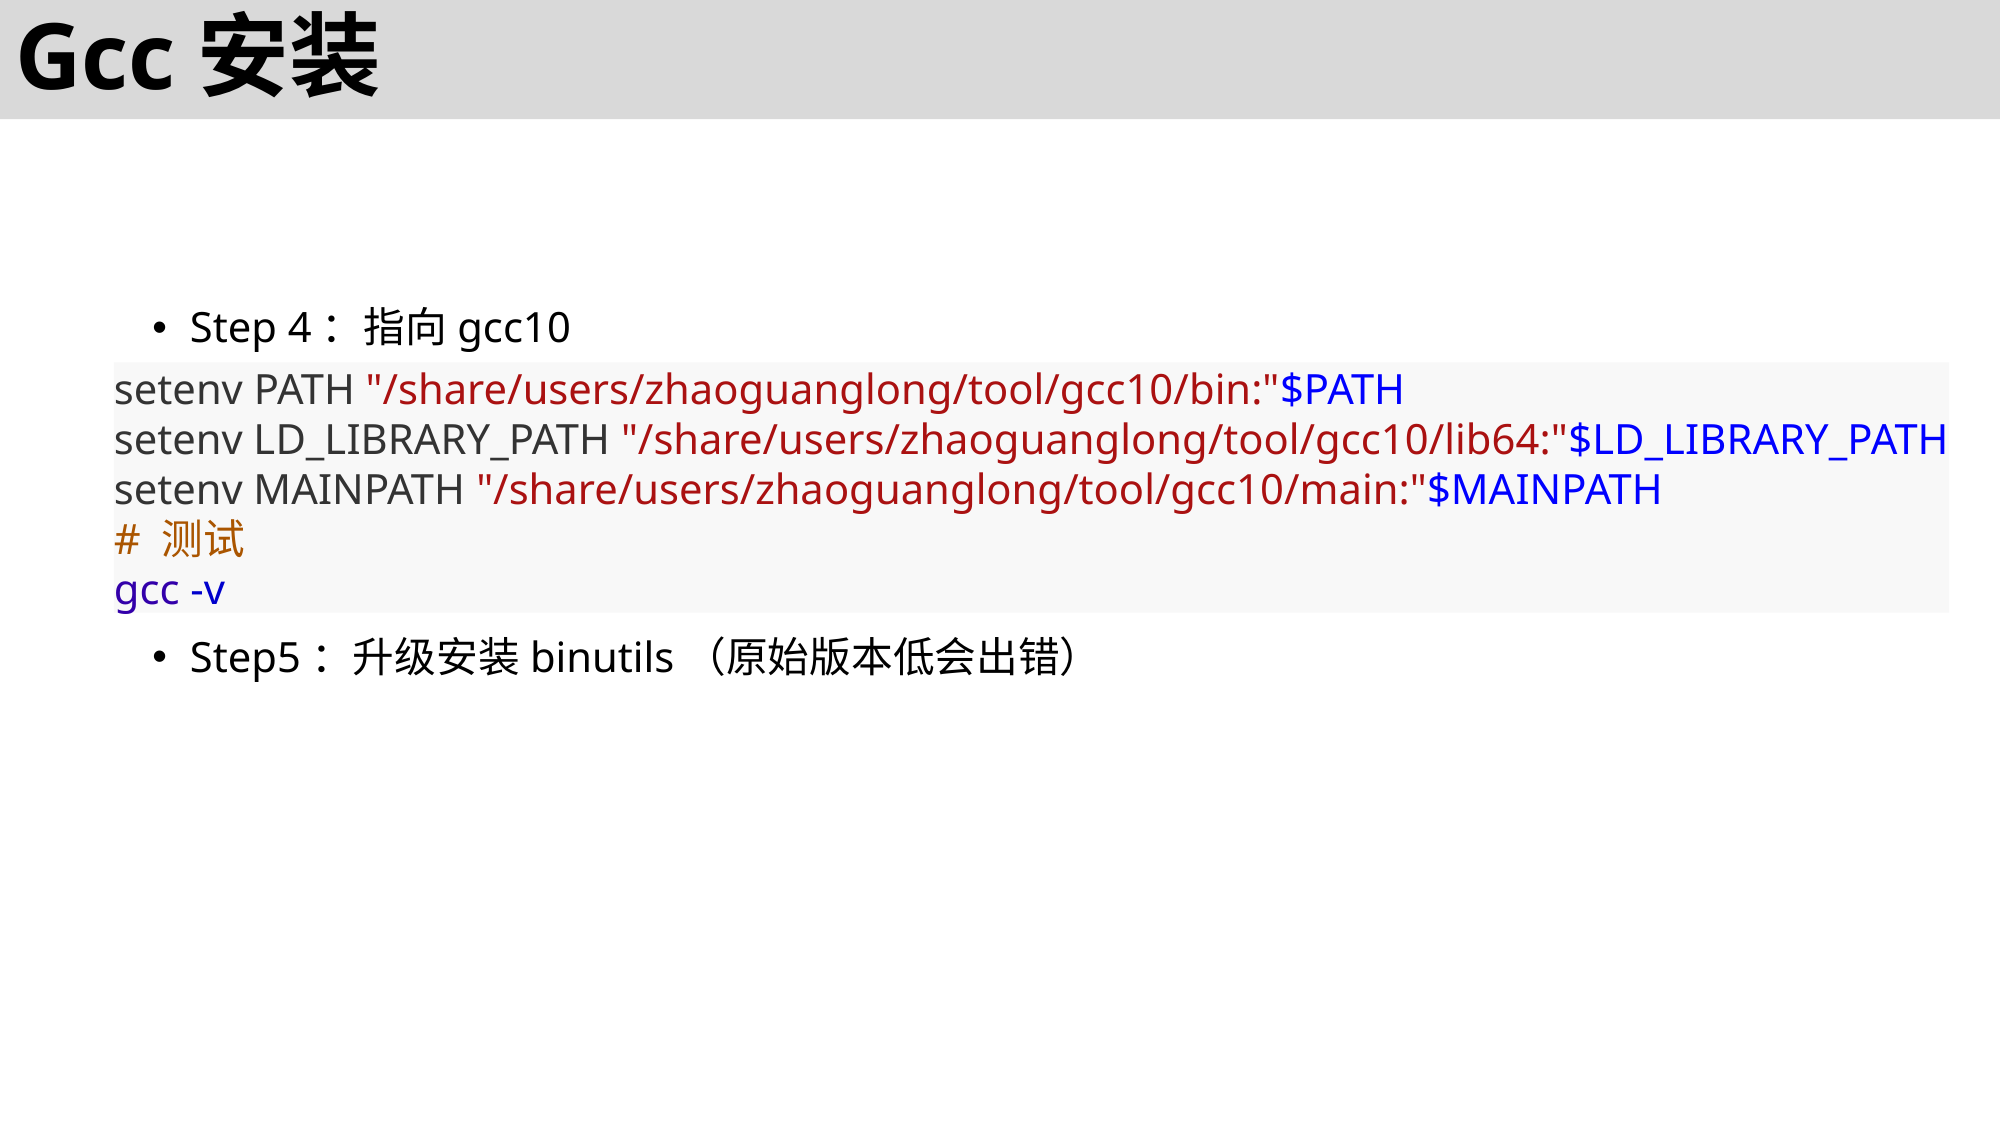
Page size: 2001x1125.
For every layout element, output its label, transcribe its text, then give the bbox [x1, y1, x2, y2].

text_box setenv PATH "/share/users/zhaoguanglong/tool/gcc10/bin:"$PATH setenv LD_LIBRARY_PATH "/share/users/zhaoguanglong/tool/gcc10/lib64:"$LD_LIBRARY_PATH setenv MAINPATH "/share/users/zhaoguanglong/tool/gcc10/main:"$MAINPATH # 测试 gcc -v [113, 362, 1950, 613]
list Step 4：指向gcc10 Step5：升级安装binutils（原始版本低会出错） [137, 613, 1863, 1014]
title Gcc安装 [0, 0, 2000, 120]
list Step 4：指向gcc10 Step5：升级安装binutils（原始版本低会出错） [137, 299, 1863, 362]
